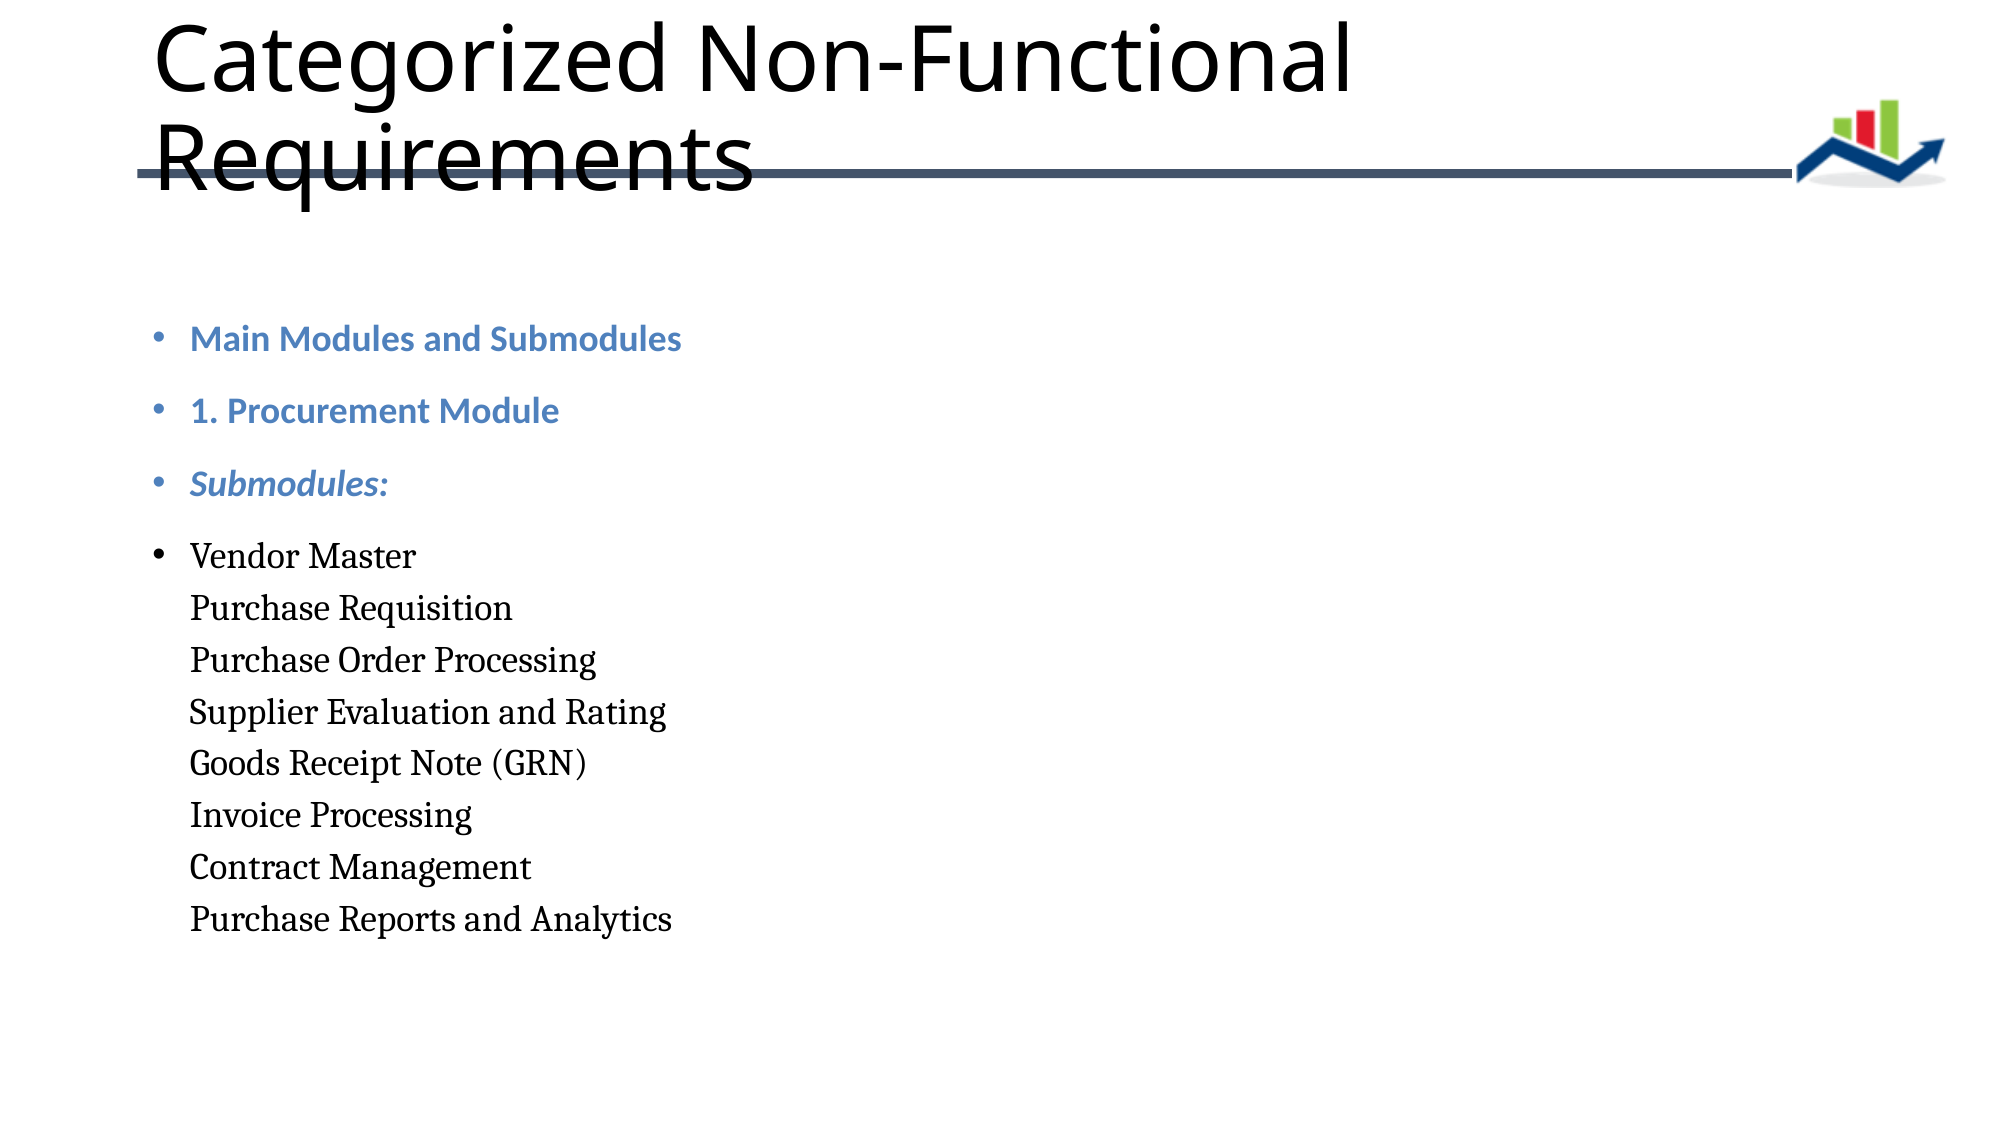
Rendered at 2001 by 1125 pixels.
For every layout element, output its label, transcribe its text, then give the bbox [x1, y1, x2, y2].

list Main Modules and Submodules 1. Procurement Module Submodules: Vendor Master Purchase Requisition Purchase Order Processing Supplier Evaluation and Rating Goods Receipt Note (GRN) Invoice Processing Contract Management Purchase Reports and Analytics [137, 299, 1863, 1014]
picture [1863, 93, 1954, 188]
title Categorized Non-Functional Requirements [137, 33, 1863, 191]
